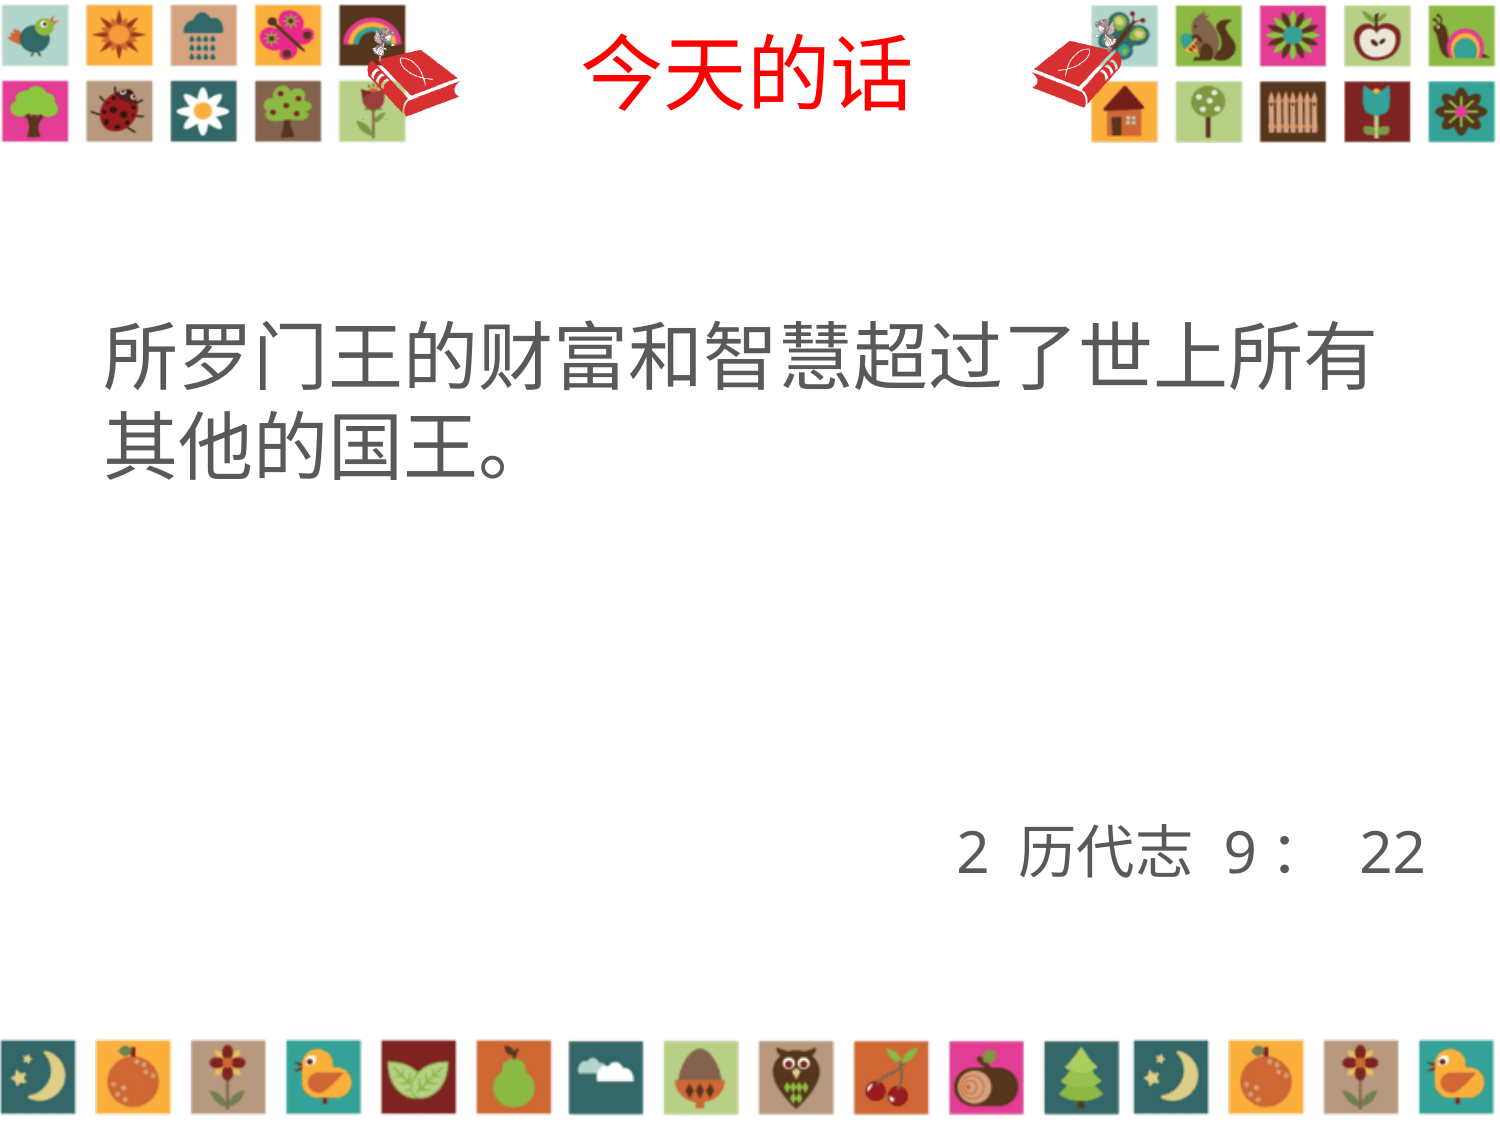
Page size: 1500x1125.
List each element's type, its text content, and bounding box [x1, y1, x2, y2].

text_box 今天的话 [425, 13, 1078, 129]
picture [999, 3, 1500, 150]
text_box 所罗门王的财富和智慧超过了世上所有其他的国王。 [88, 302, 1436, 498]
text_box 2 历代志 9： 22 [808, 807, 1441, 893]
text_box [0, 1028, 1500, 1118]
picture [0, 3, 492, 150]
